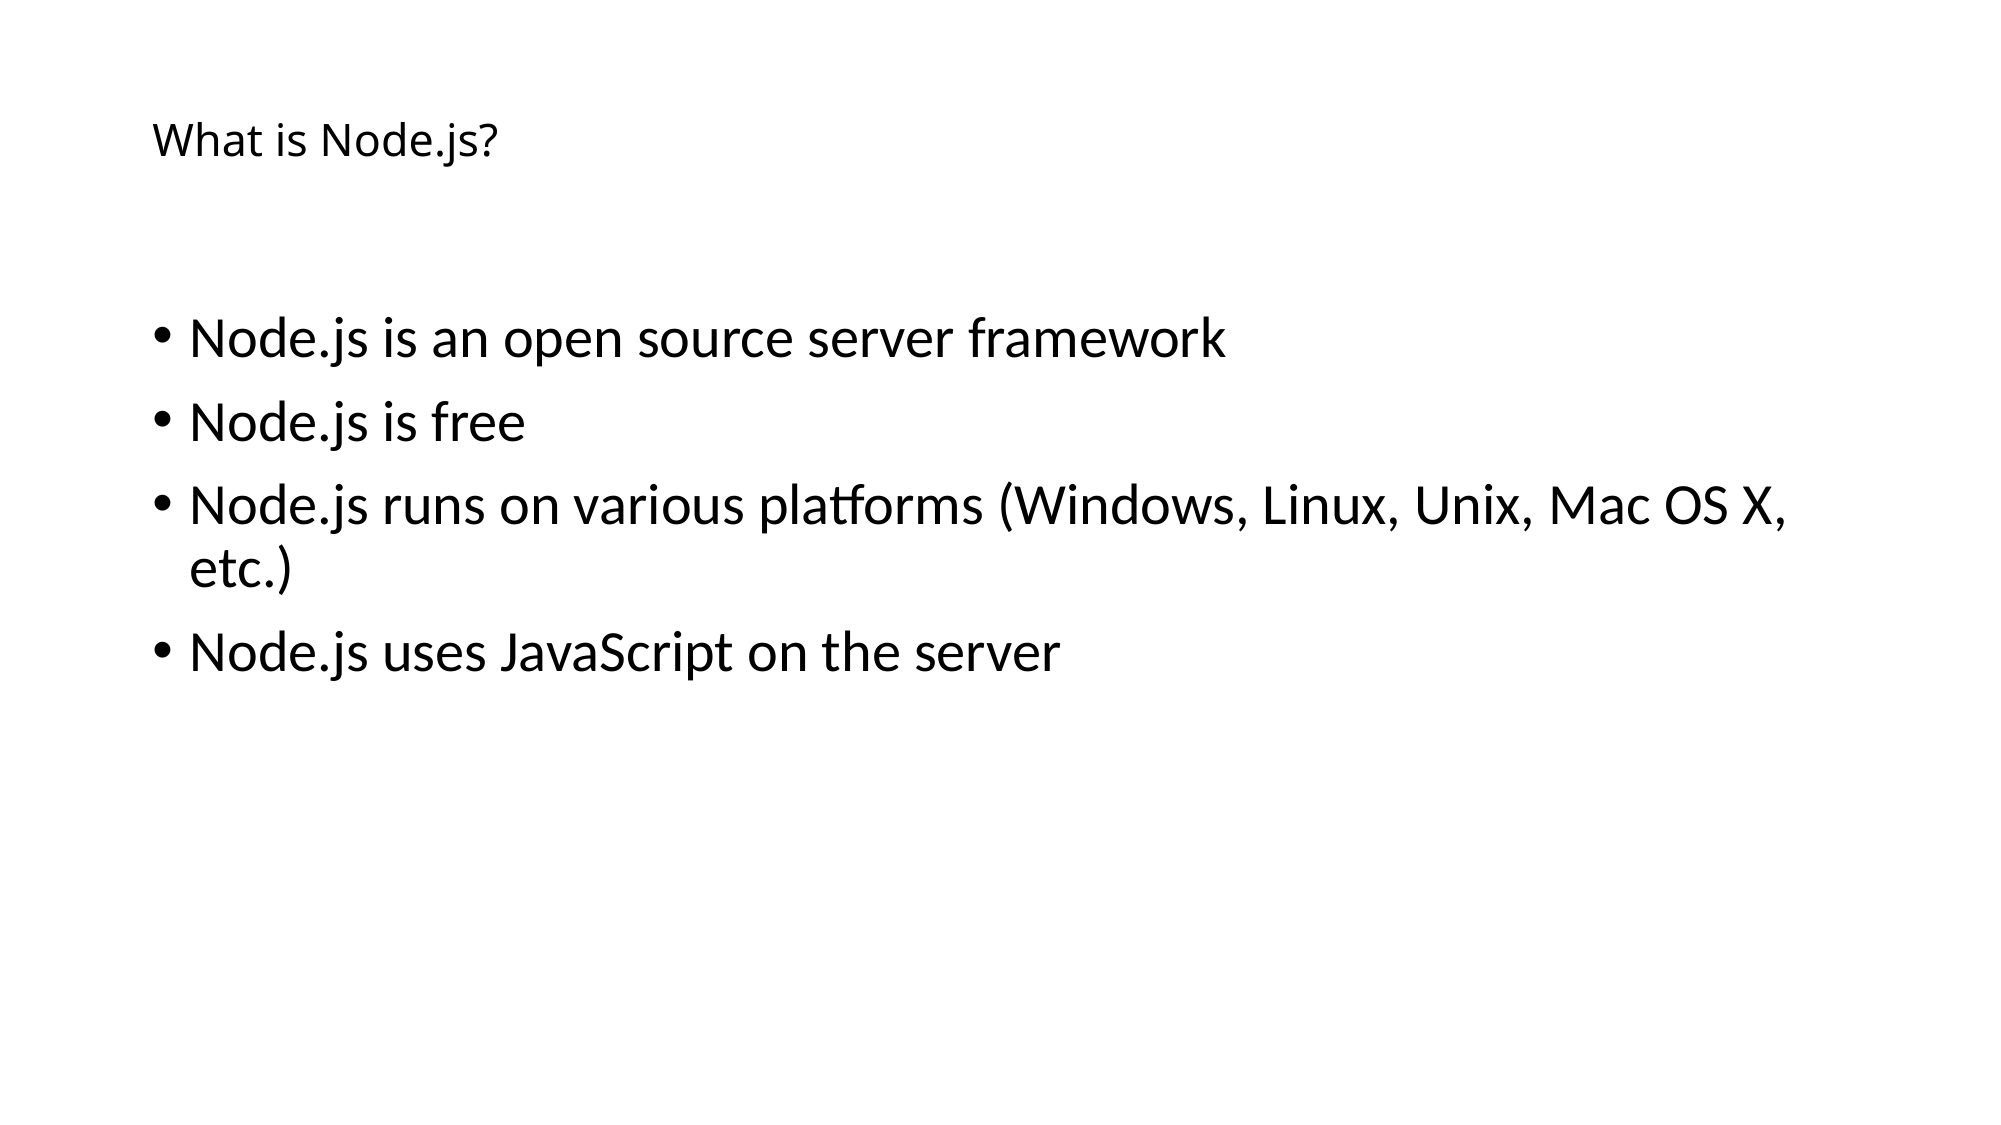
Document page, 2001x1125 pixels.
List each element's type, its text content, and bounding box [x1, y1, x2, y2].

title What is Node.js? [137, 59, 1863, 278]
list Node.js is an open source server framework Node.js is free Node.js runs on various platforms (Windows, Linux, Unix, Mac OS X, etc.) Node.js uses JavaScript on the server [137, 299, 1863, 1014]
